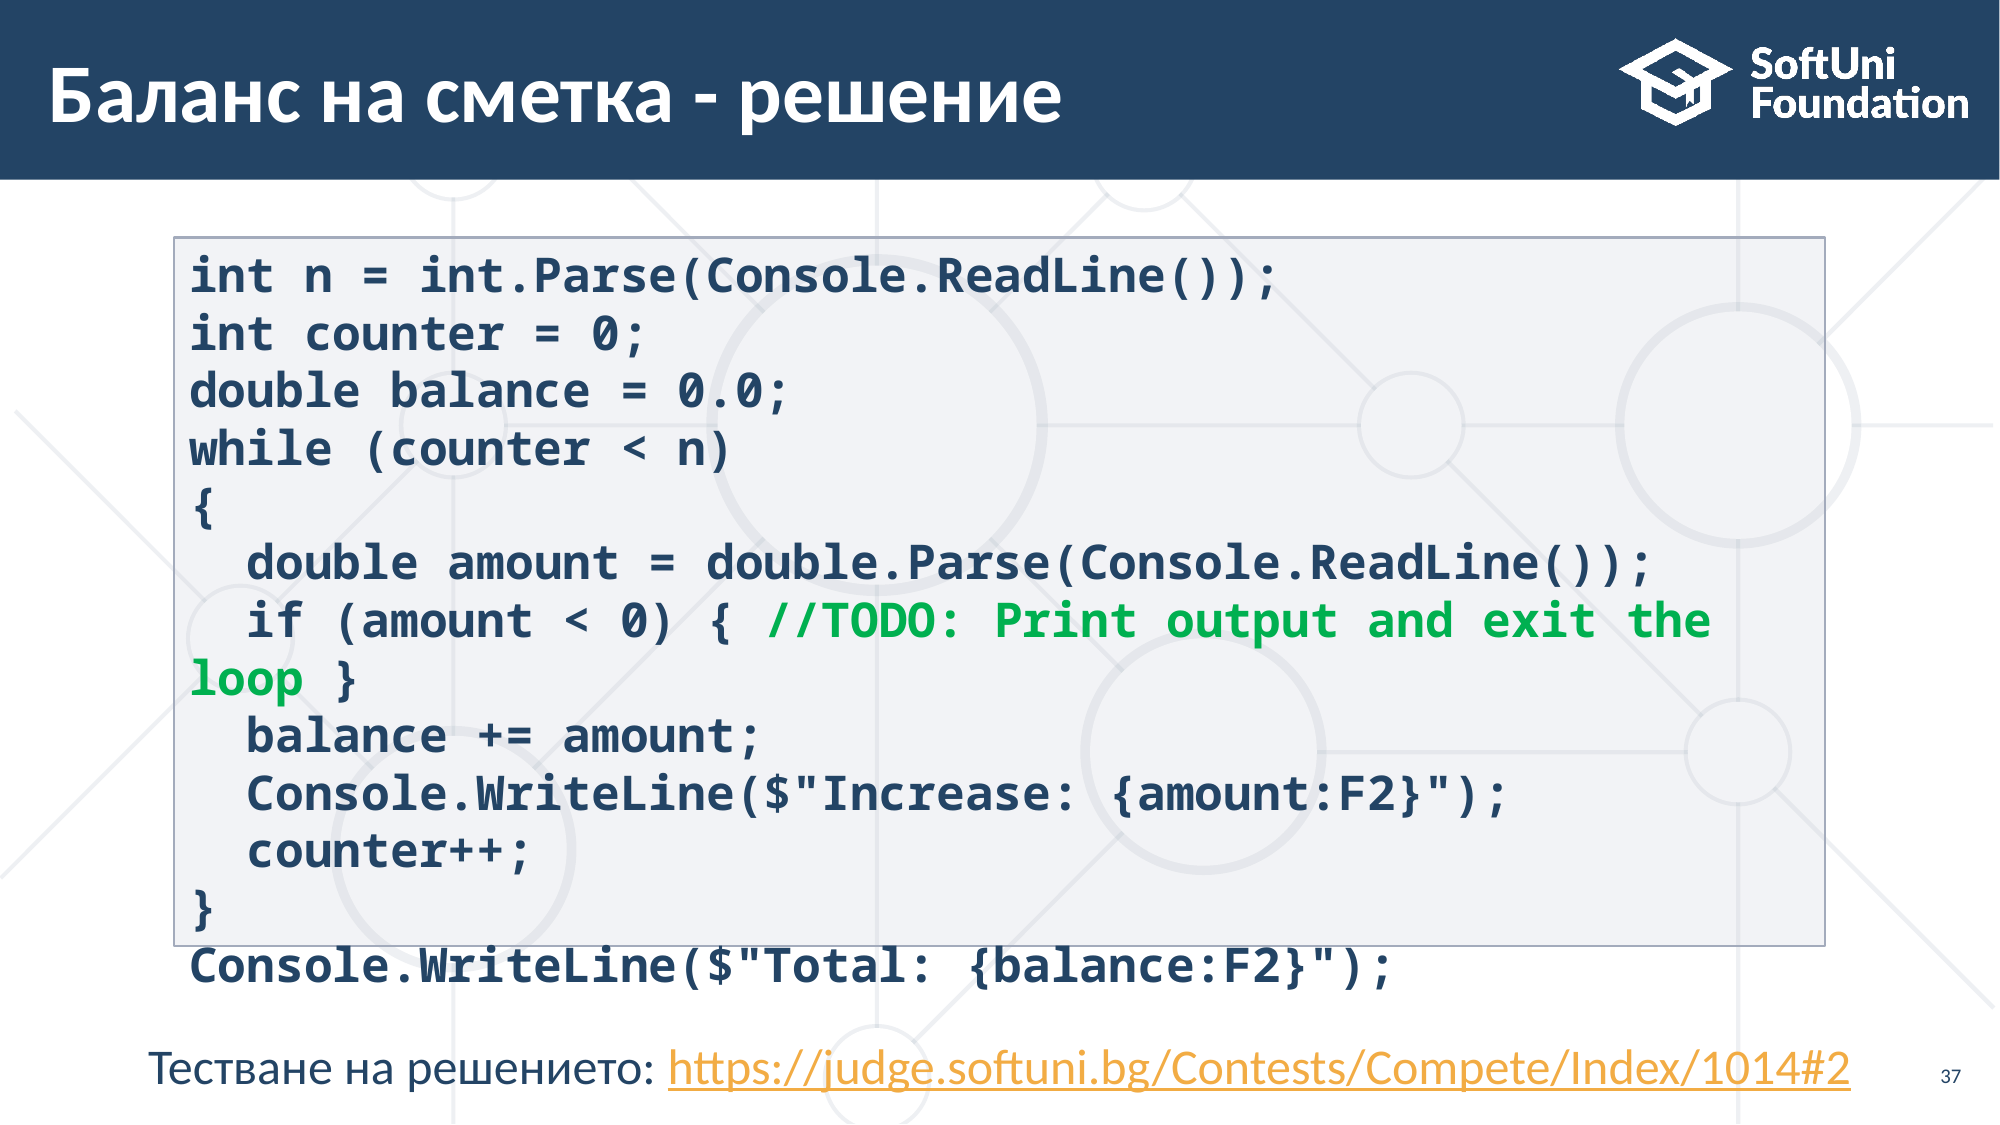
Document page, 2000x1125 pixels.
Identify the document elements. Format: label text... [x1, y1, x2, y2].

picture [1618, 38, 1968, 126]
text_box int n = int.Parse(Console.ReadLine()); int counter = 0; double balance = 0.0; while (counter < n) { double amount = double.Parse(Console.ReadLine()); if (amount < 0) { //TODO: Print output and exit the loop } balance += amount; Console.WriteLine($"Increase: {amount:F2}"); counter++; } Console.WriteLine($"Total: {balance:F2}"); [174, 237, 1825, 947]
slide_number 37 [1944, 1049, 1968, 1101]
title Баланс на сметка - решение [31, 16, 1591, 162]
text_box Тестване на решението: https://judge.softuni.bg/Contests/Compete/Index/1014#2 [55, 1026, 1944, 1102]
